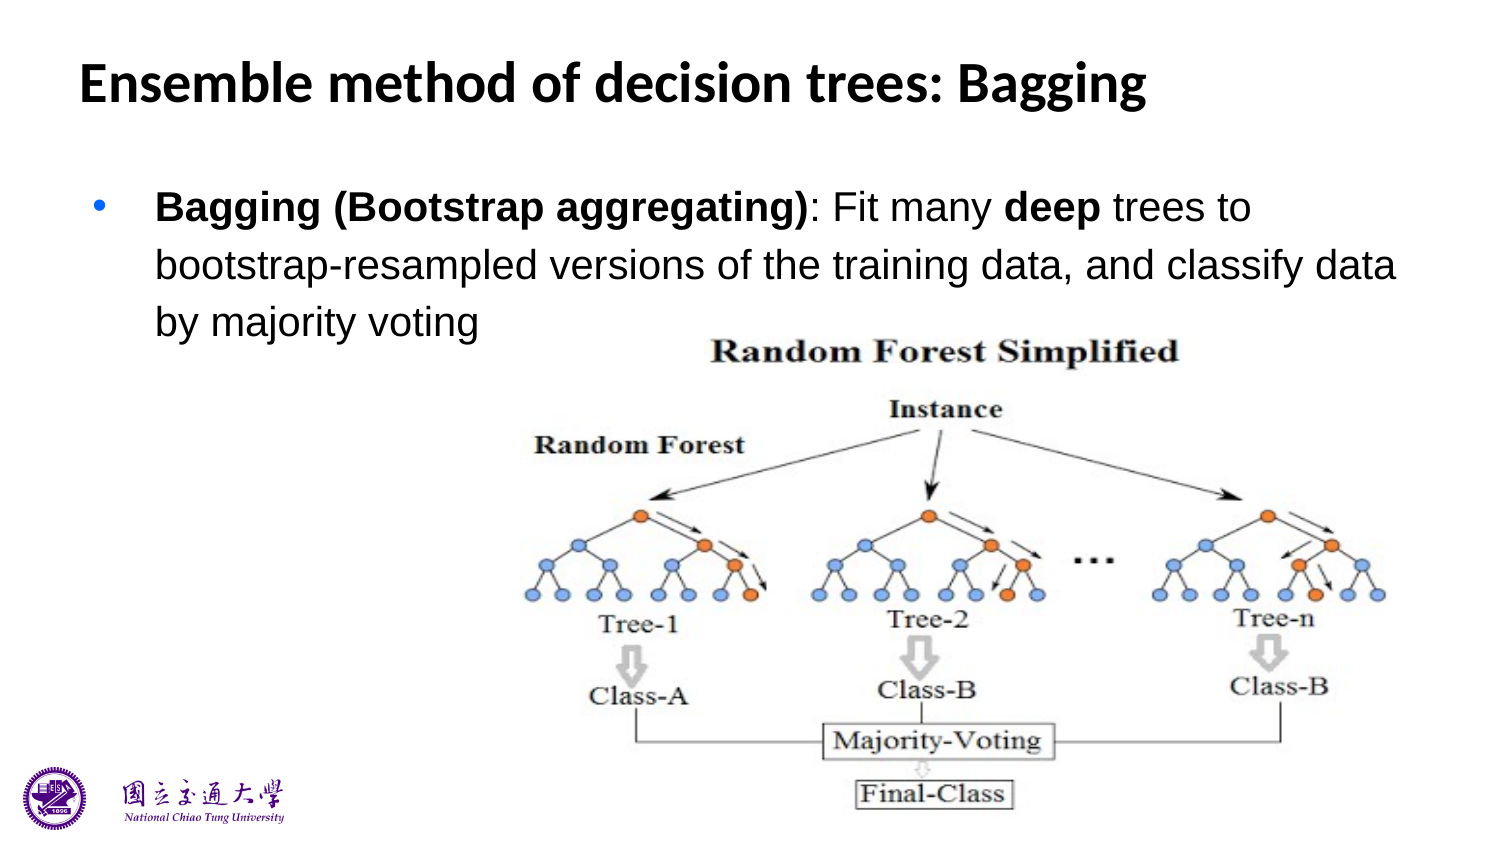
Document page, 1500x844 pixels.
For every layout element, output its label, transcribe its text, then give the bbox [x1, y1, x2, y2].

title Ensemble method of decision trees: Bagging [64, 23, 1436, 136]
list Bagging (Bootstrap aggregating): Fit many deep trees to bootstrap-resampled versions of the training data, and classify data by majority voting [64, 165, 1436, 736]
picture [23, 767, 86, 830]
picture [519, 314, 1395, 821]
picture [123, 779, 284, 824]
